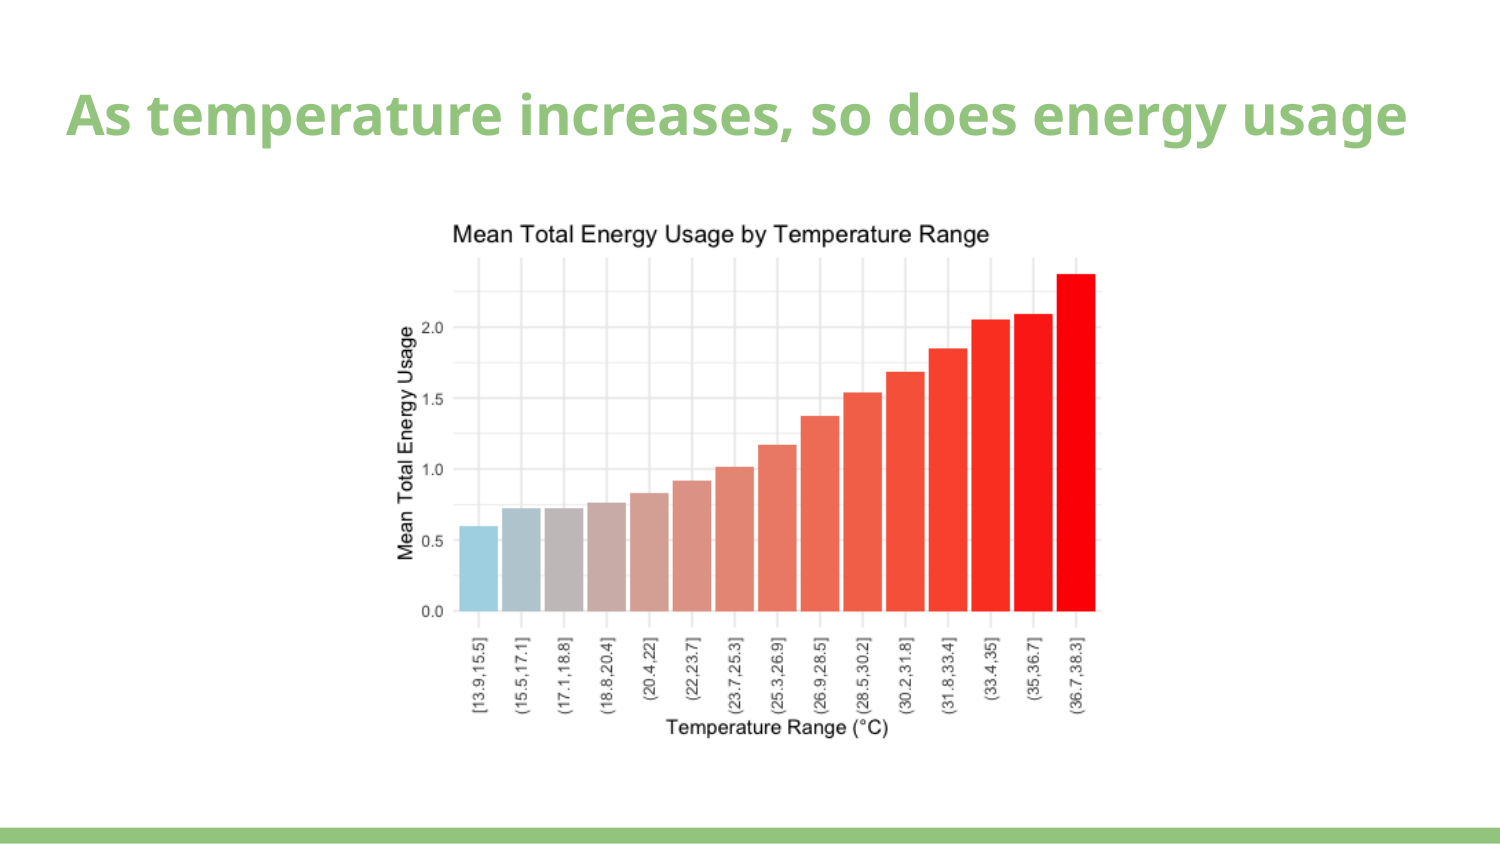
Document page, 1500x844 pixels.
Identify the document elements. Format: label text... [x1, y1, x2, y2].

title As temperature increases, so does energy usage [51, 64, 1449, 167]
picture [388, 215, 1112, 748]
